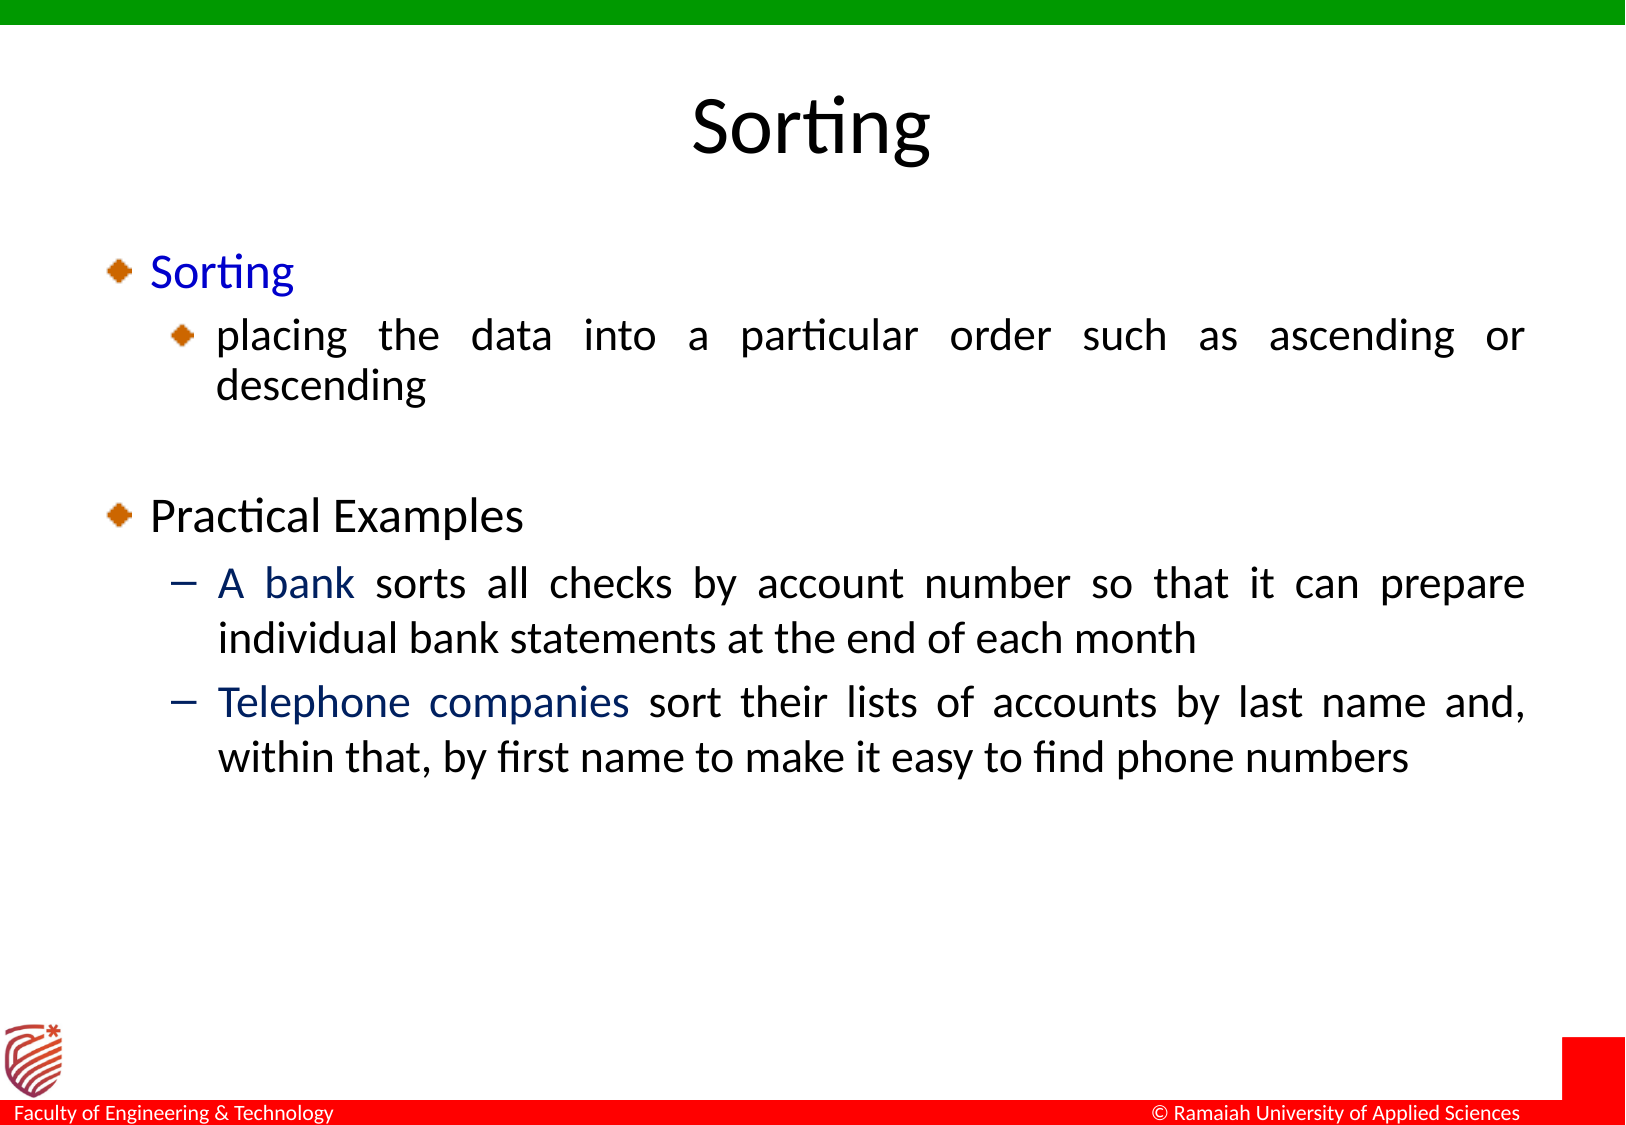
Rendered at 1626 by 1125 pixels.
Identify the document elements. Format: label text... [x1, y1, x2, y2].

list Sorting placing the data into a particular order such as ascending or descending Practical Examples A bank sorts all checks by account number so that it can prepare individual bank statements at the end of each month Telephone companies sort their lists of accounts by last name and, within that, by first name to make it easy to find phone numbers [81, 237, 1542, 1004]
picture [96, 495, 132, 531]
picture [0, 1013, 69, 1100]
picture [161, 317, 194, 350]
title Sorting [81, 62, 1542, 187]
picture [96, 251, 132, 287]
